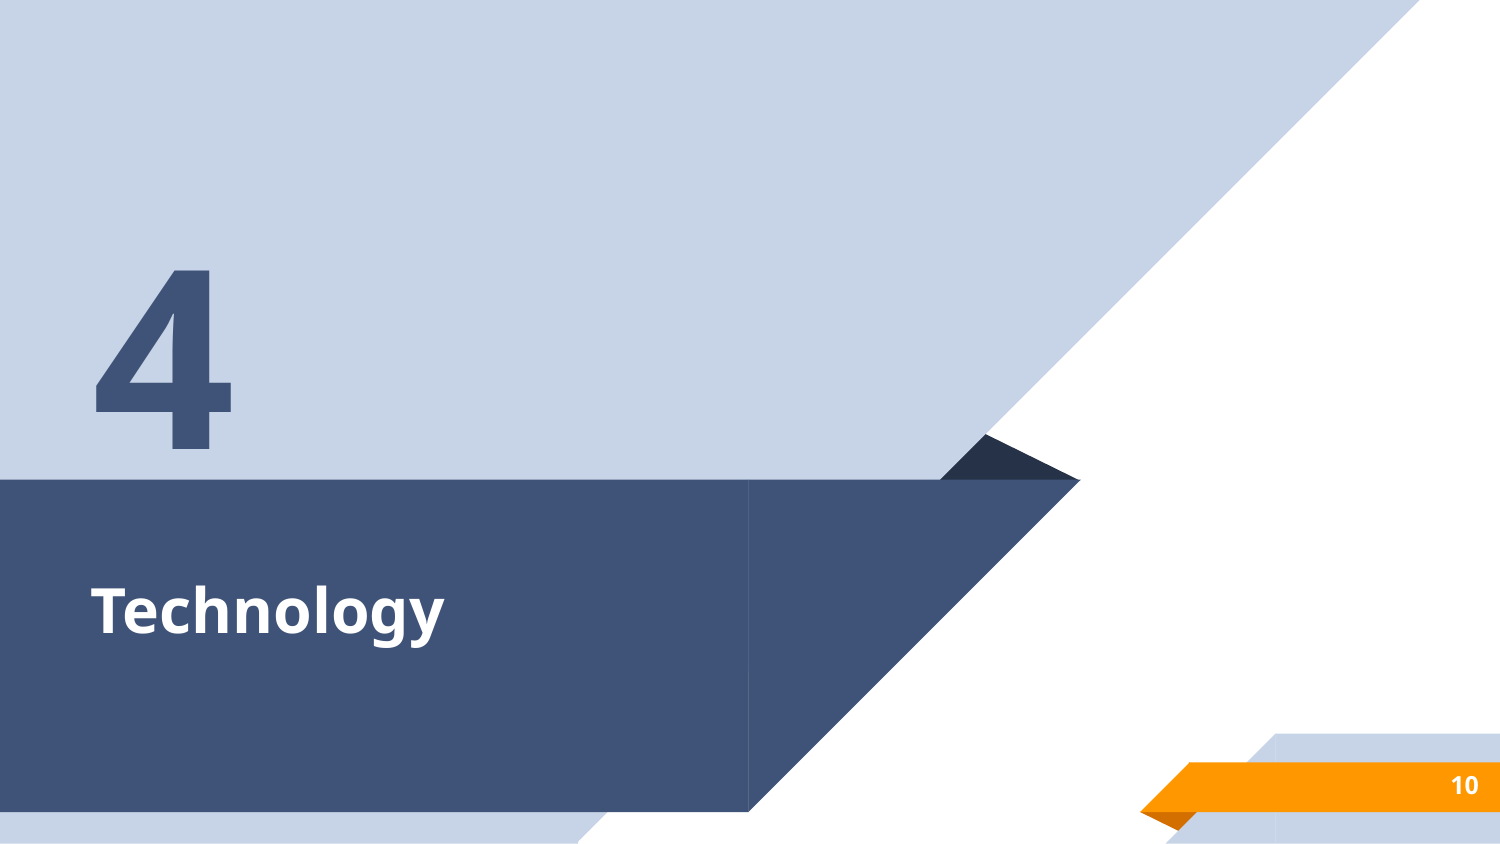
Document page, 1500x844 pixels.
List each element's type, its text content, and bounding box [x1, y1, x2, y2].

title Technology [76, 470, 748, 662]
slide_number 10 [1249, 760, 1494, 813]
text_box 4 [77, 0, 436, 515]
